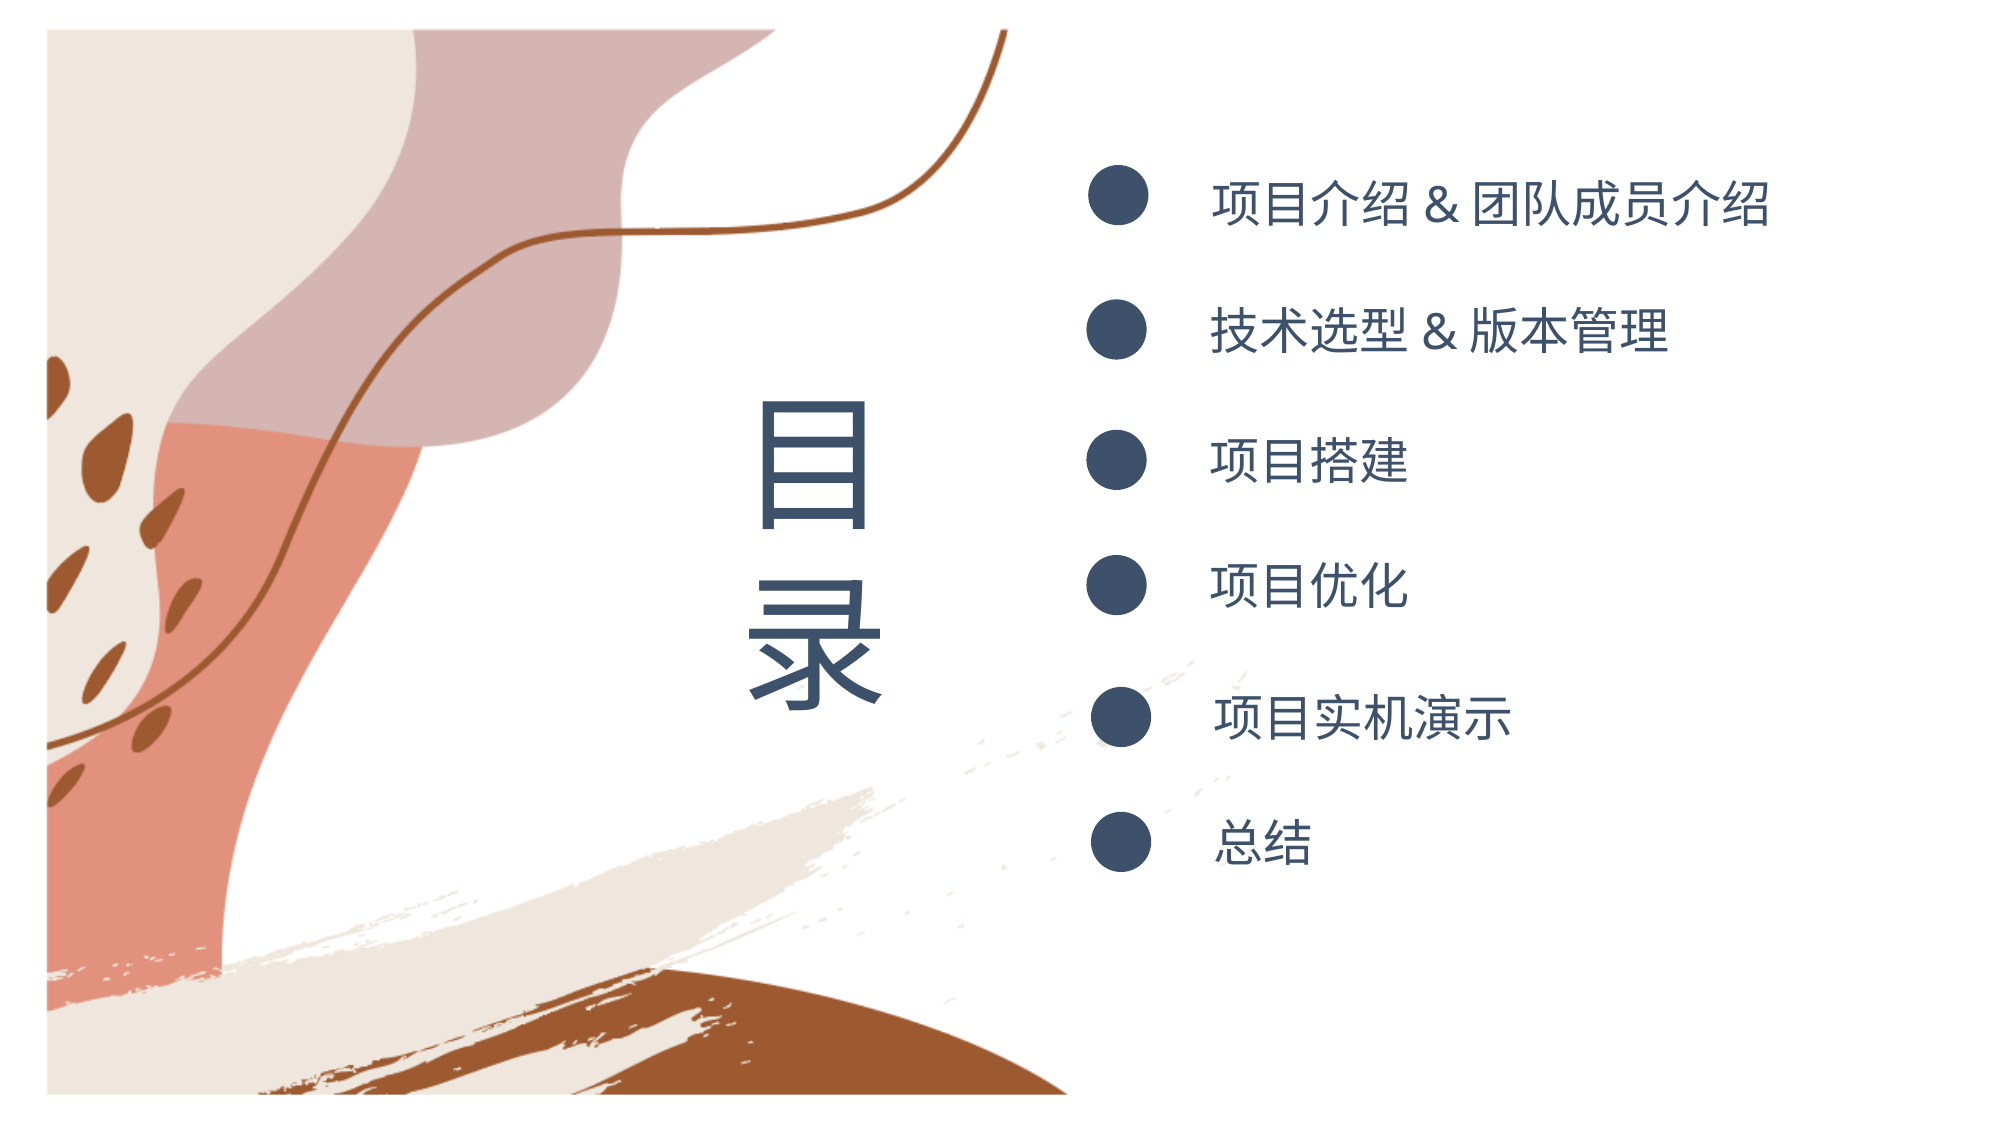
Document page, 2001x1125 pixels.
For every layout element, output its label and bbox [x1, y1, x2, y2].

text_box [1086, 291, 1744, 368]
text_box [1090, 804, 1646, 880]
picture [19, 4, 1981, 1121]
text_box [1088, 164, 1798, 241]
text_box [1090, 679, 1646, 756]
text_box [1086, 421, 1626, 498]
text_box [1086, 547, 1626, 623]
